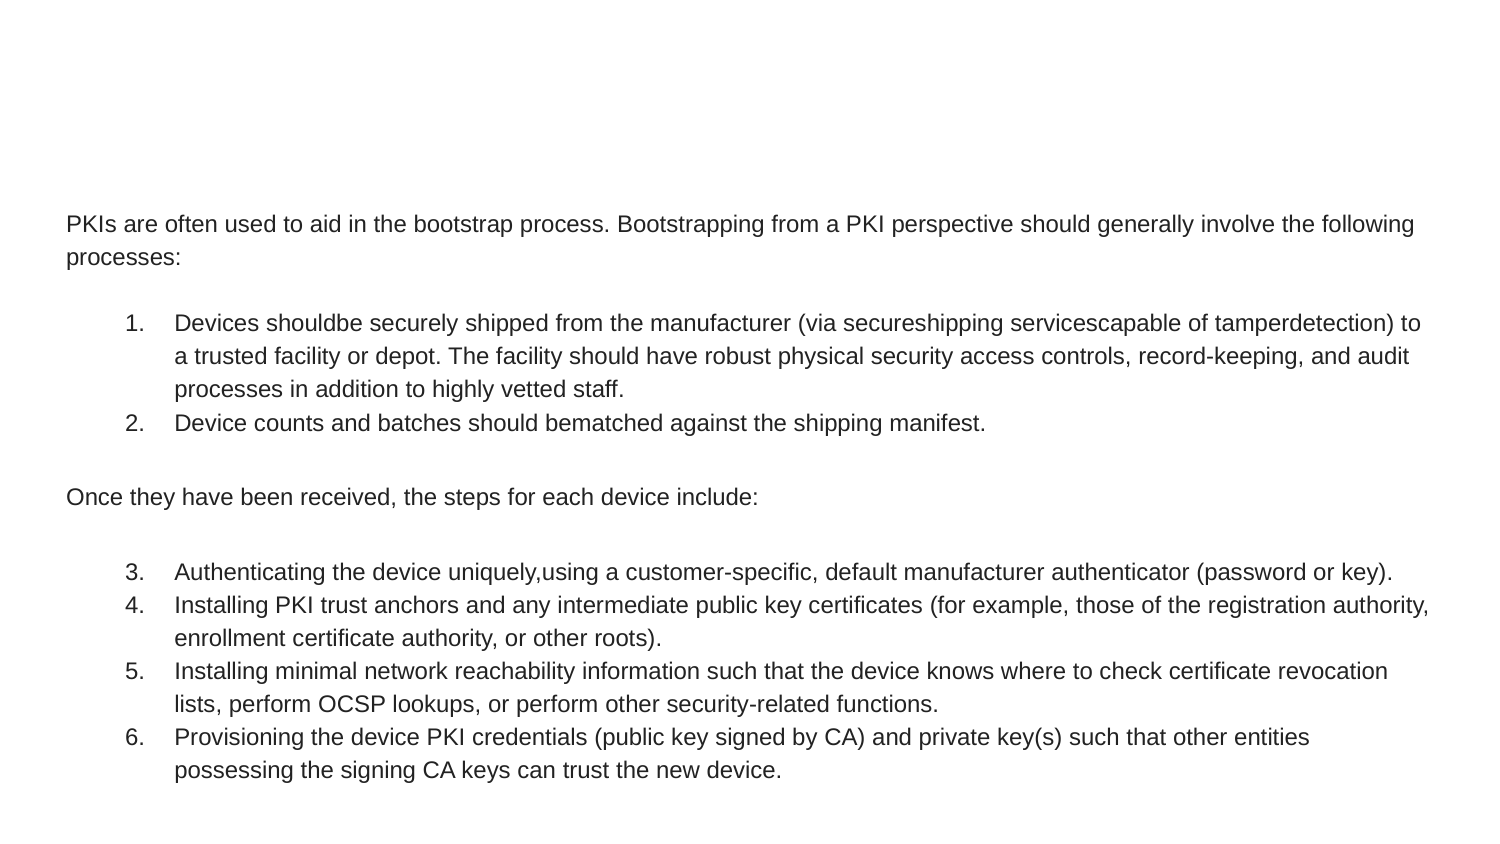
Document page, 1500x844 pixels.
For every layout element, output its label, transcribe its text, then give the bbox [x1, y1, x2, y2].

list PKIs are often used to aid in the bootstrap process. Bootstrapping from a PKI perspective should generally involve the following processes: Devices shouldbe securely shipped from the manufacturer (via secureshipping servicescapable of tamperdetection) to a trusted facility or depot. The facility should have robust physical security access controls, record-keeping, and audit processes in addition to highly vetted staff. Device counts and batches should bematched against the shipping manifest. Once they have been received, the steps for each device include: Authenticating the device uniquely,using a customer-specific, default manufacturer authenticator (password or key). Installing PKI trust anchors and any intermediate public key certificates (for example, those of the registration authority, enrollment certificate authority, or other roots). Installing minimal network reachability information such that the device knows where to check certificate revocation lists, perform OCSP lookups, or perform other security-related functions. Provisioning the device PKI credentials (public key signed by CA) and private key(s) such that other entities possessing the signing CA keys can trust the new device. [51, 189, 1449, 750]
